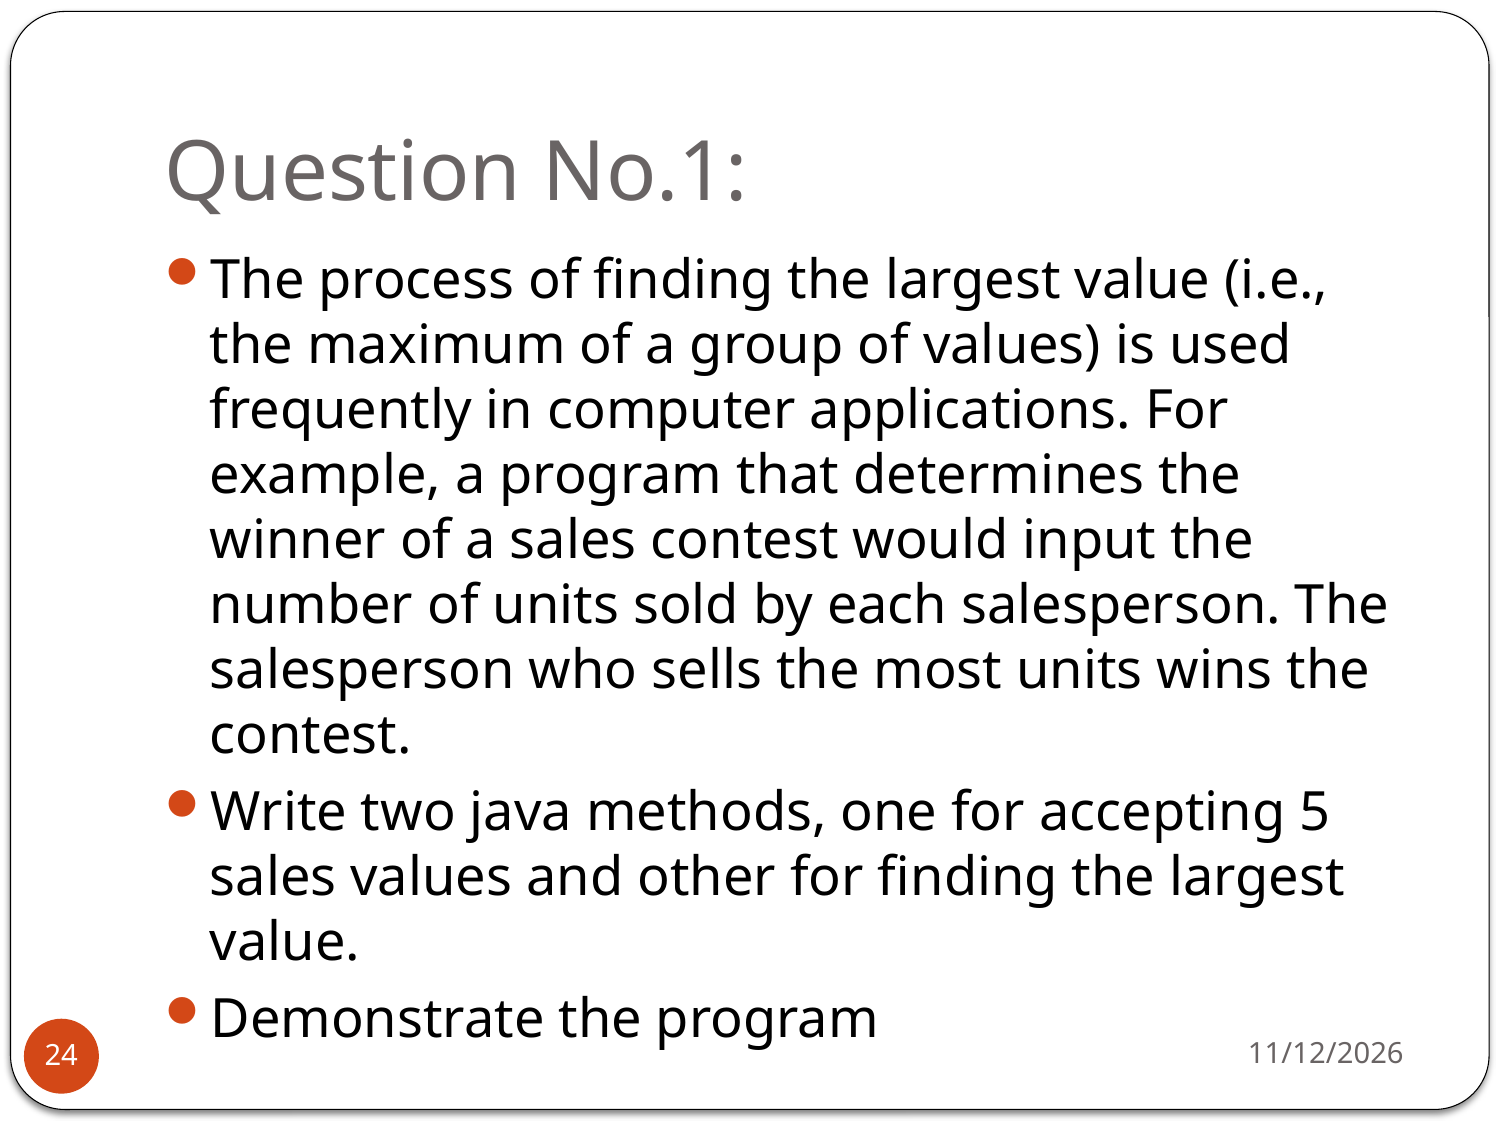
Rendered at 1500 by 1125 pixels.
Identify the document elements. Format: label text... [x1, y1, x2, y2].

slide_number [1012, 1015, 1419, 1094]
list The process of finding the largest value (i.e., the maximum of a group of values) is used frequently in computer applications. For example, a program that determines the winner of a sales contest would input the number of units sold by each salesperson. The salesperson who sells the most units wins the contest. Write two java methods, one for accepting 5 sales values and other for finding the largest value. Demonstrate the program [150, 237, 1425, 988]
title Question No.1: [150, 45, 1425, 233]
slide_number 24 [23, 1018, 99, 1094]
